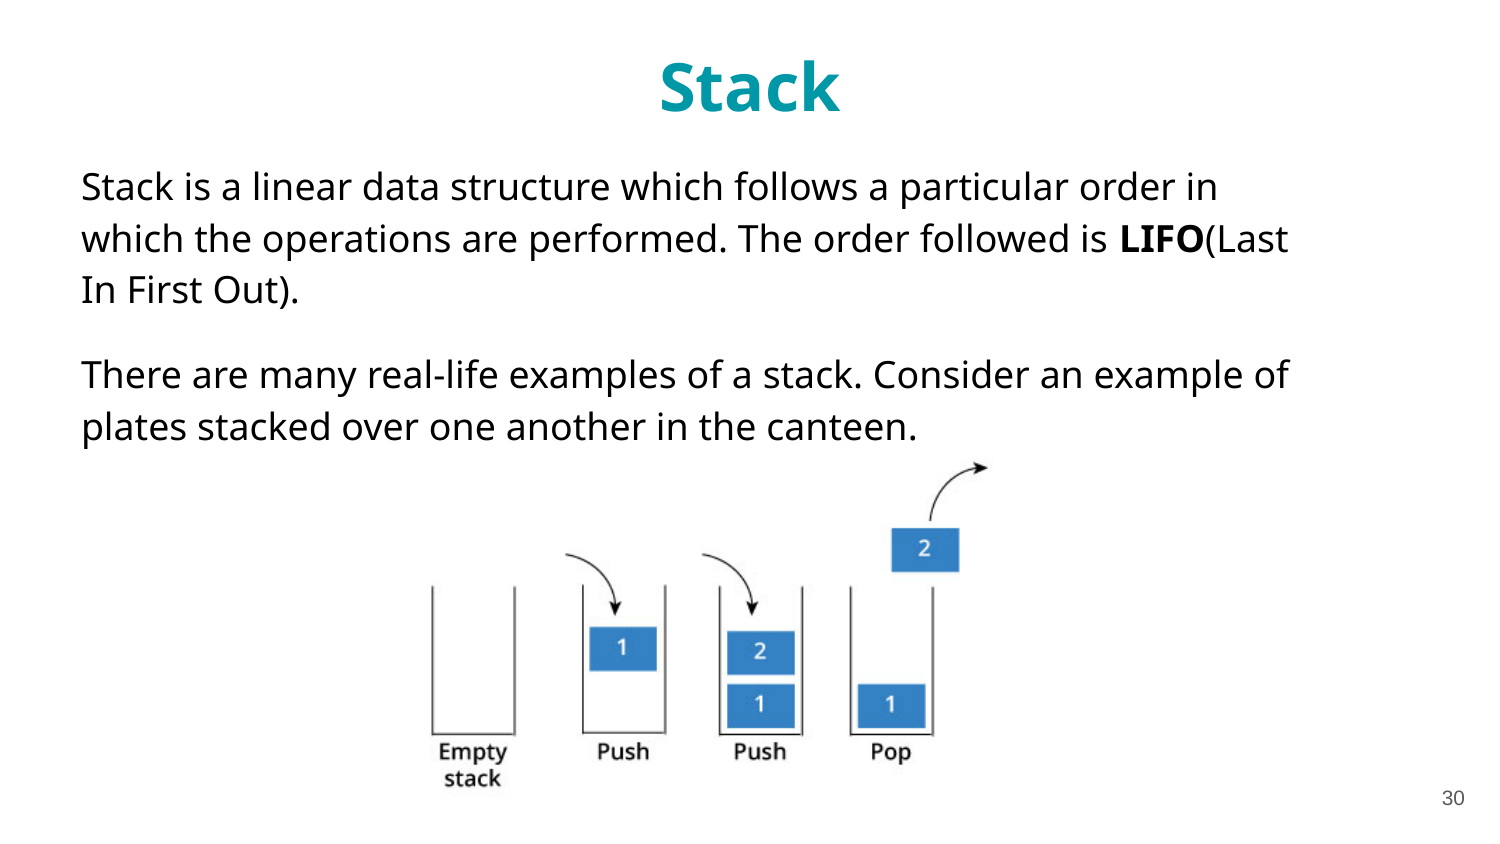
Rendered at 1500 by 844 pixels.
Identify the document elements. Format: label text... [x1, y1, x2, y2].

slide_number ‹#› [1389, 764, 1480, 830]
list Stack is a linear data structure which follows a particular order in which the operations are performed. The order followed is LIFO(Last In First Out). There are many real-life examples of a stack. Consider an example of plates stacked over one another in the canteen. [66, 141, 1349, 669]
subtitle Stack [480, 17, 1020, 141]
picture [374, 448, 1041, 811]
